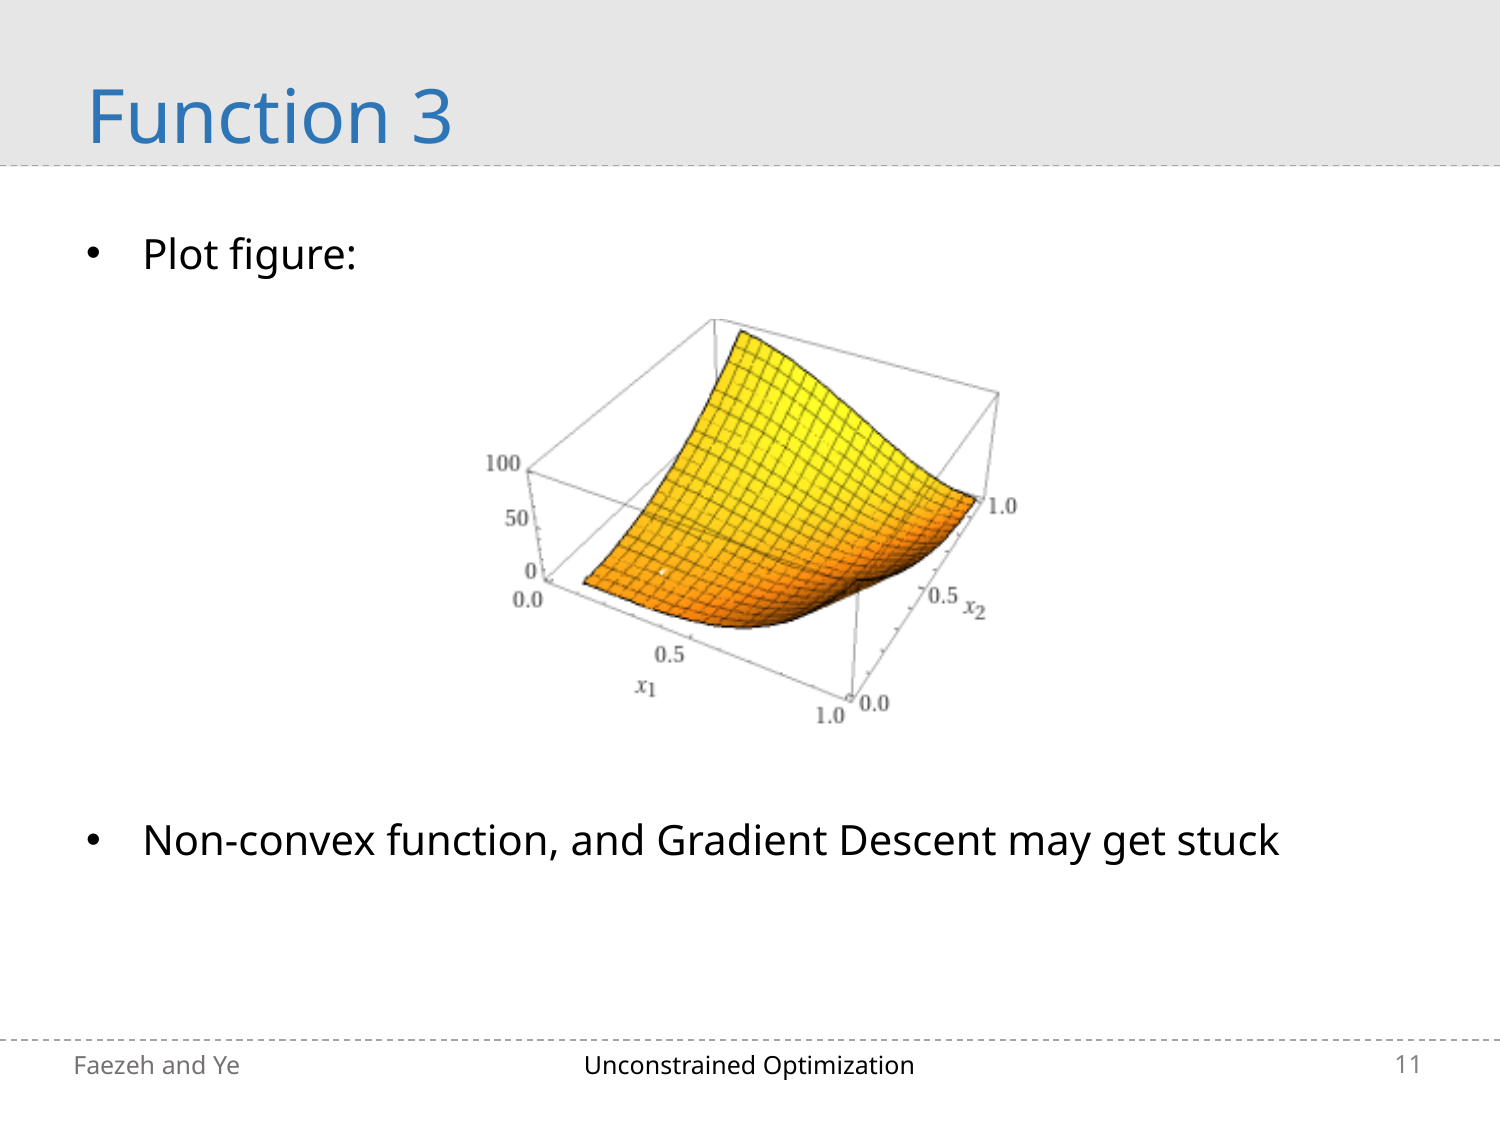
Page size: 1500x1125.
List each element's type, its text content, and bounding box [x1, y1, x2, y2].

text_box Function 3 [71, 60, 1168, 165]
text_box Unconstrained Optimization [188, 1042, 1312, 1088]
text_box Plot figure: [71, 220, 1386, 285]
text_box 11 [1312, 1042, 1438, 1088]
text_box [0, 0, 1500, 165]
text_box Non-convex function, and Gradient Descent may get stuck [71, 806, 1386, 872]
picture [485, 319, 1020, 734]
text_box Faezeh and Ye [58, 1042, 188, 1088]
